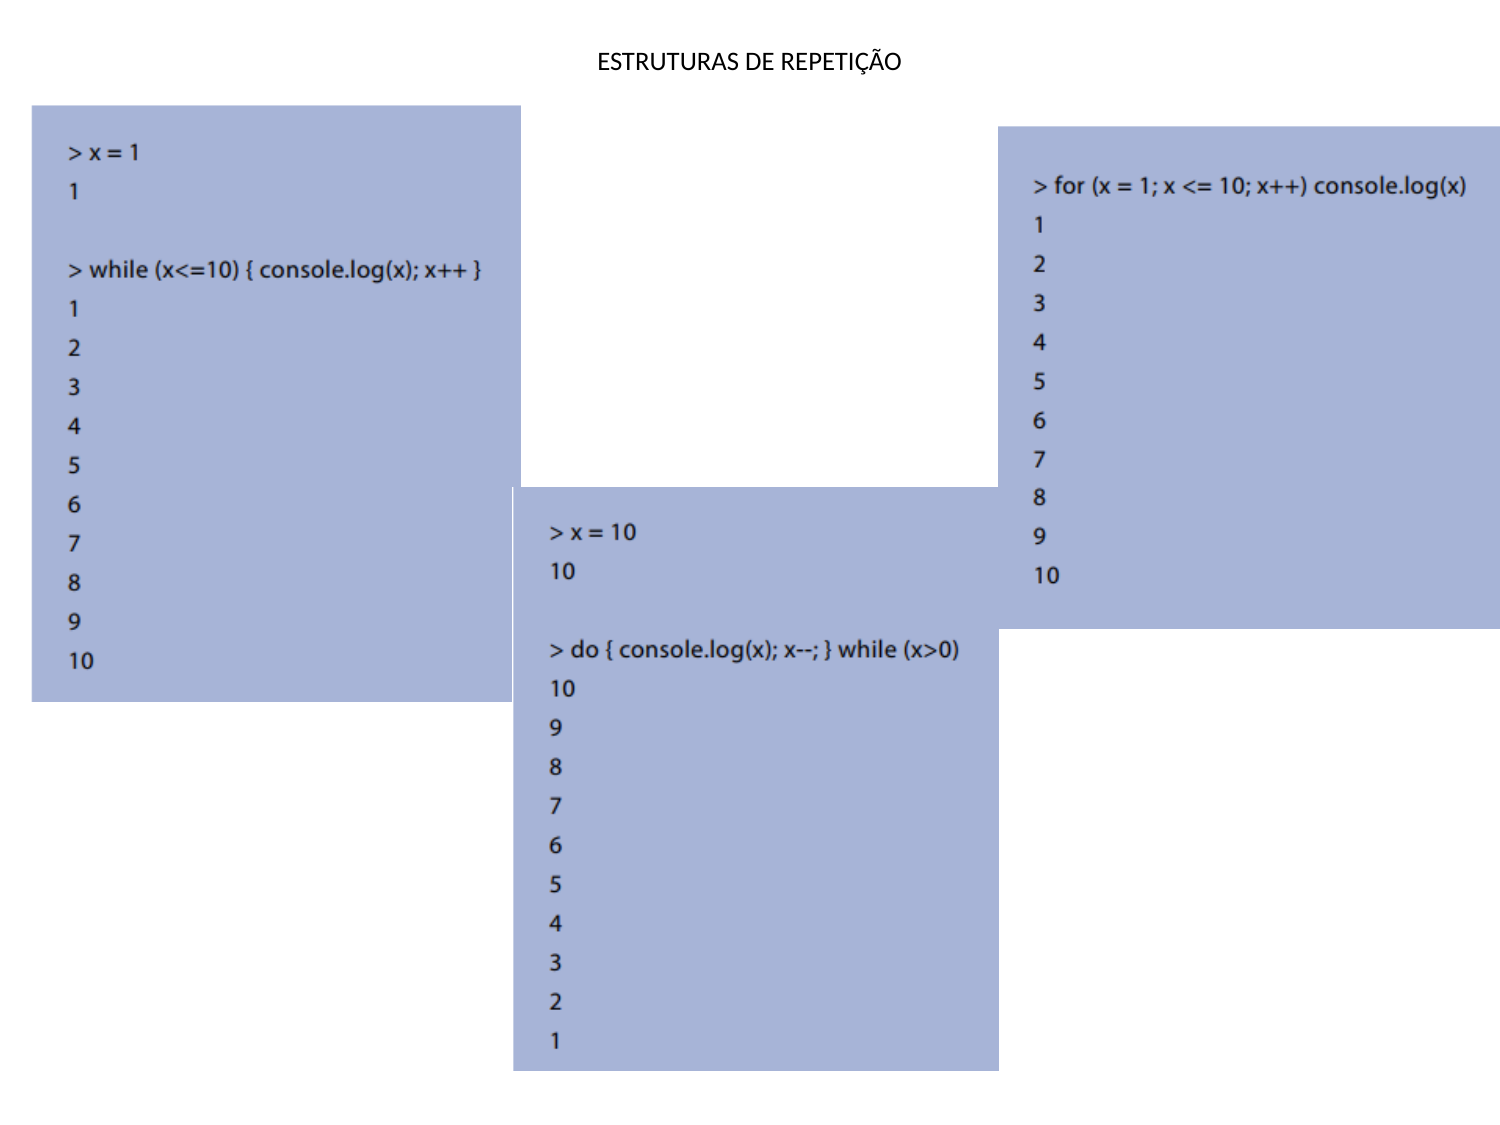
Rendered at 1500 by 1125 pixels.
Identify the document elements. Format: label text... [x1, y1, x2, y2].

picture [29, 101, 1500, 1071]
title ESTRUTURAS DE REPETIÇÃO [112, 35, 1388, 114]
